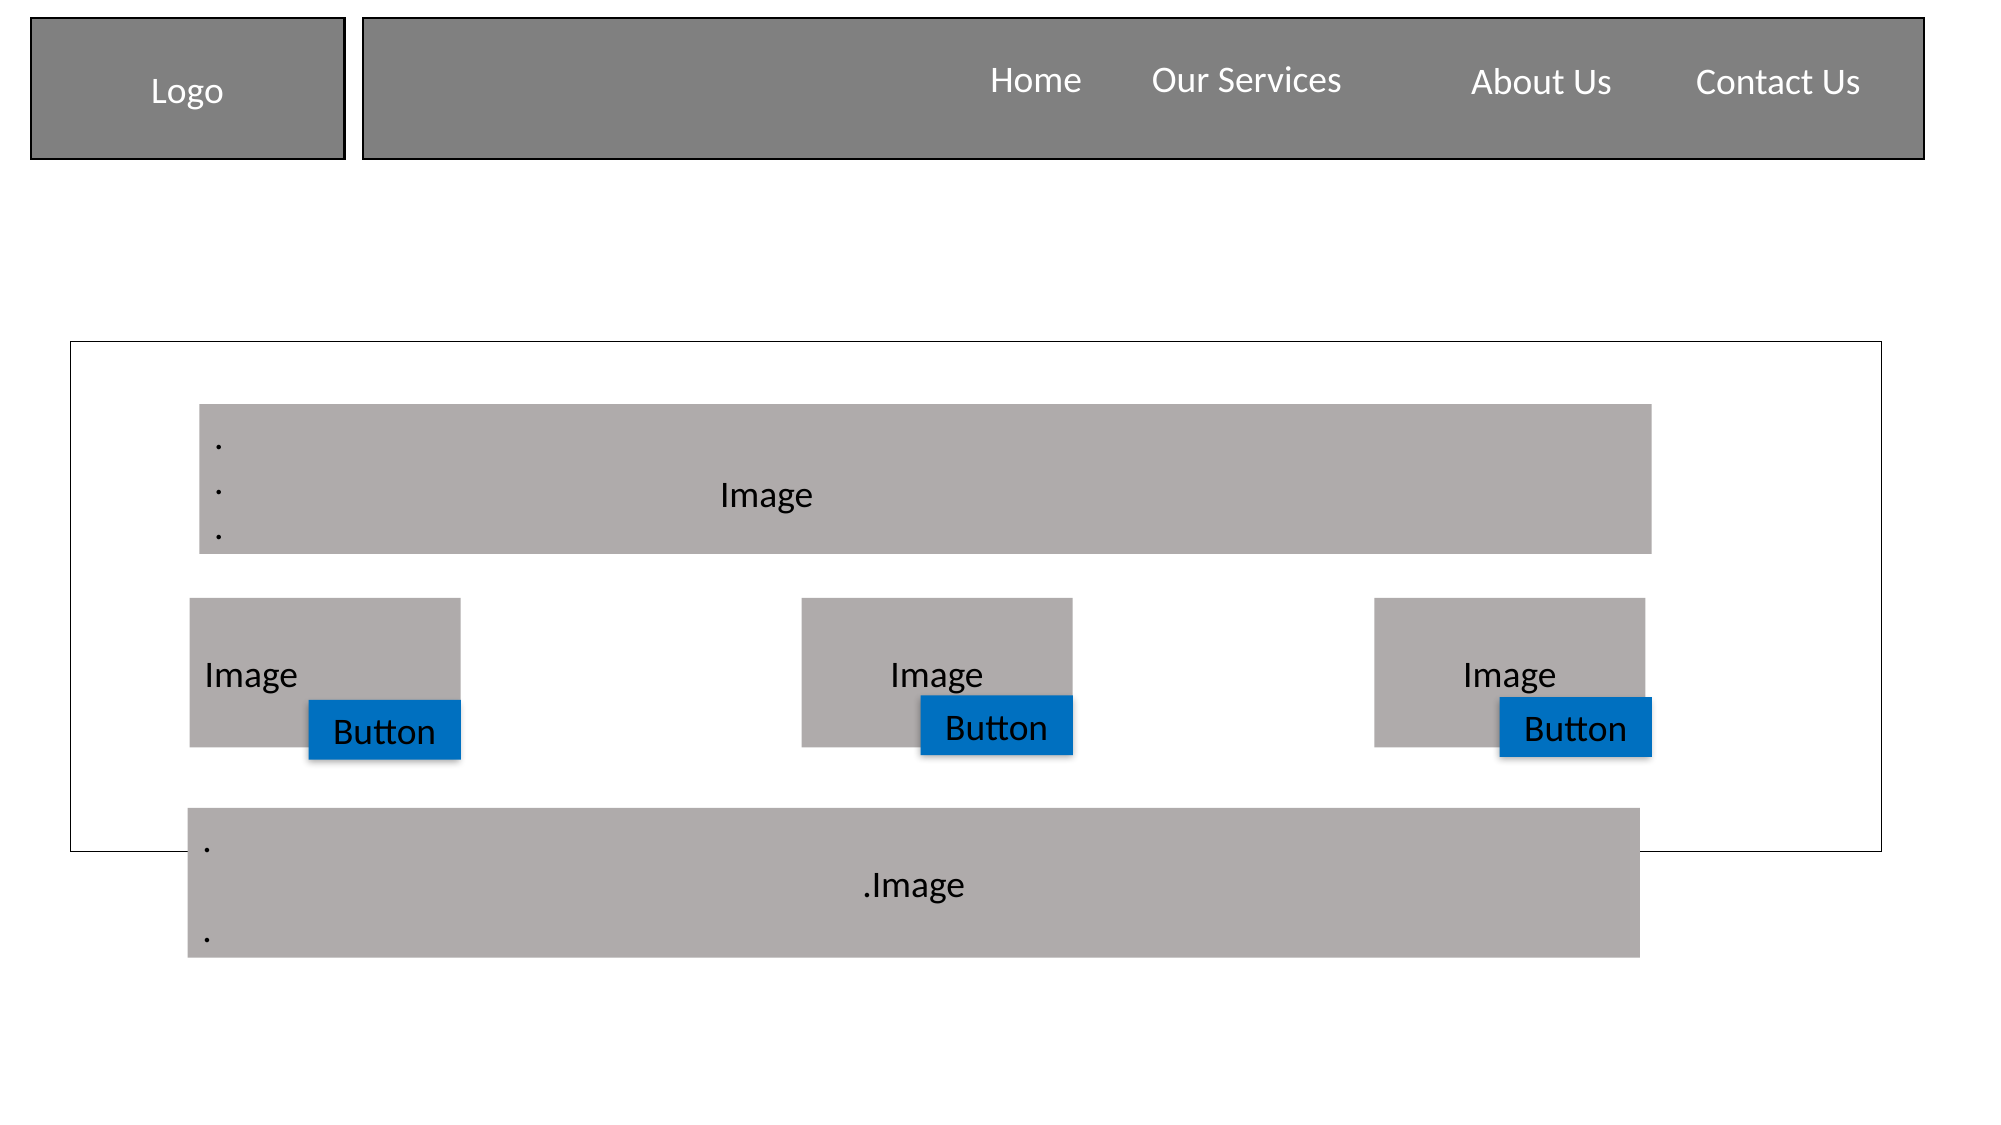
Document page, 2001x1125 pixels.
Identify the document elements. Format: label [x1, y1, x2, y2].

text_box [30, 18, 1924, 160]
text_box [70, 341, 1882, 1026]
